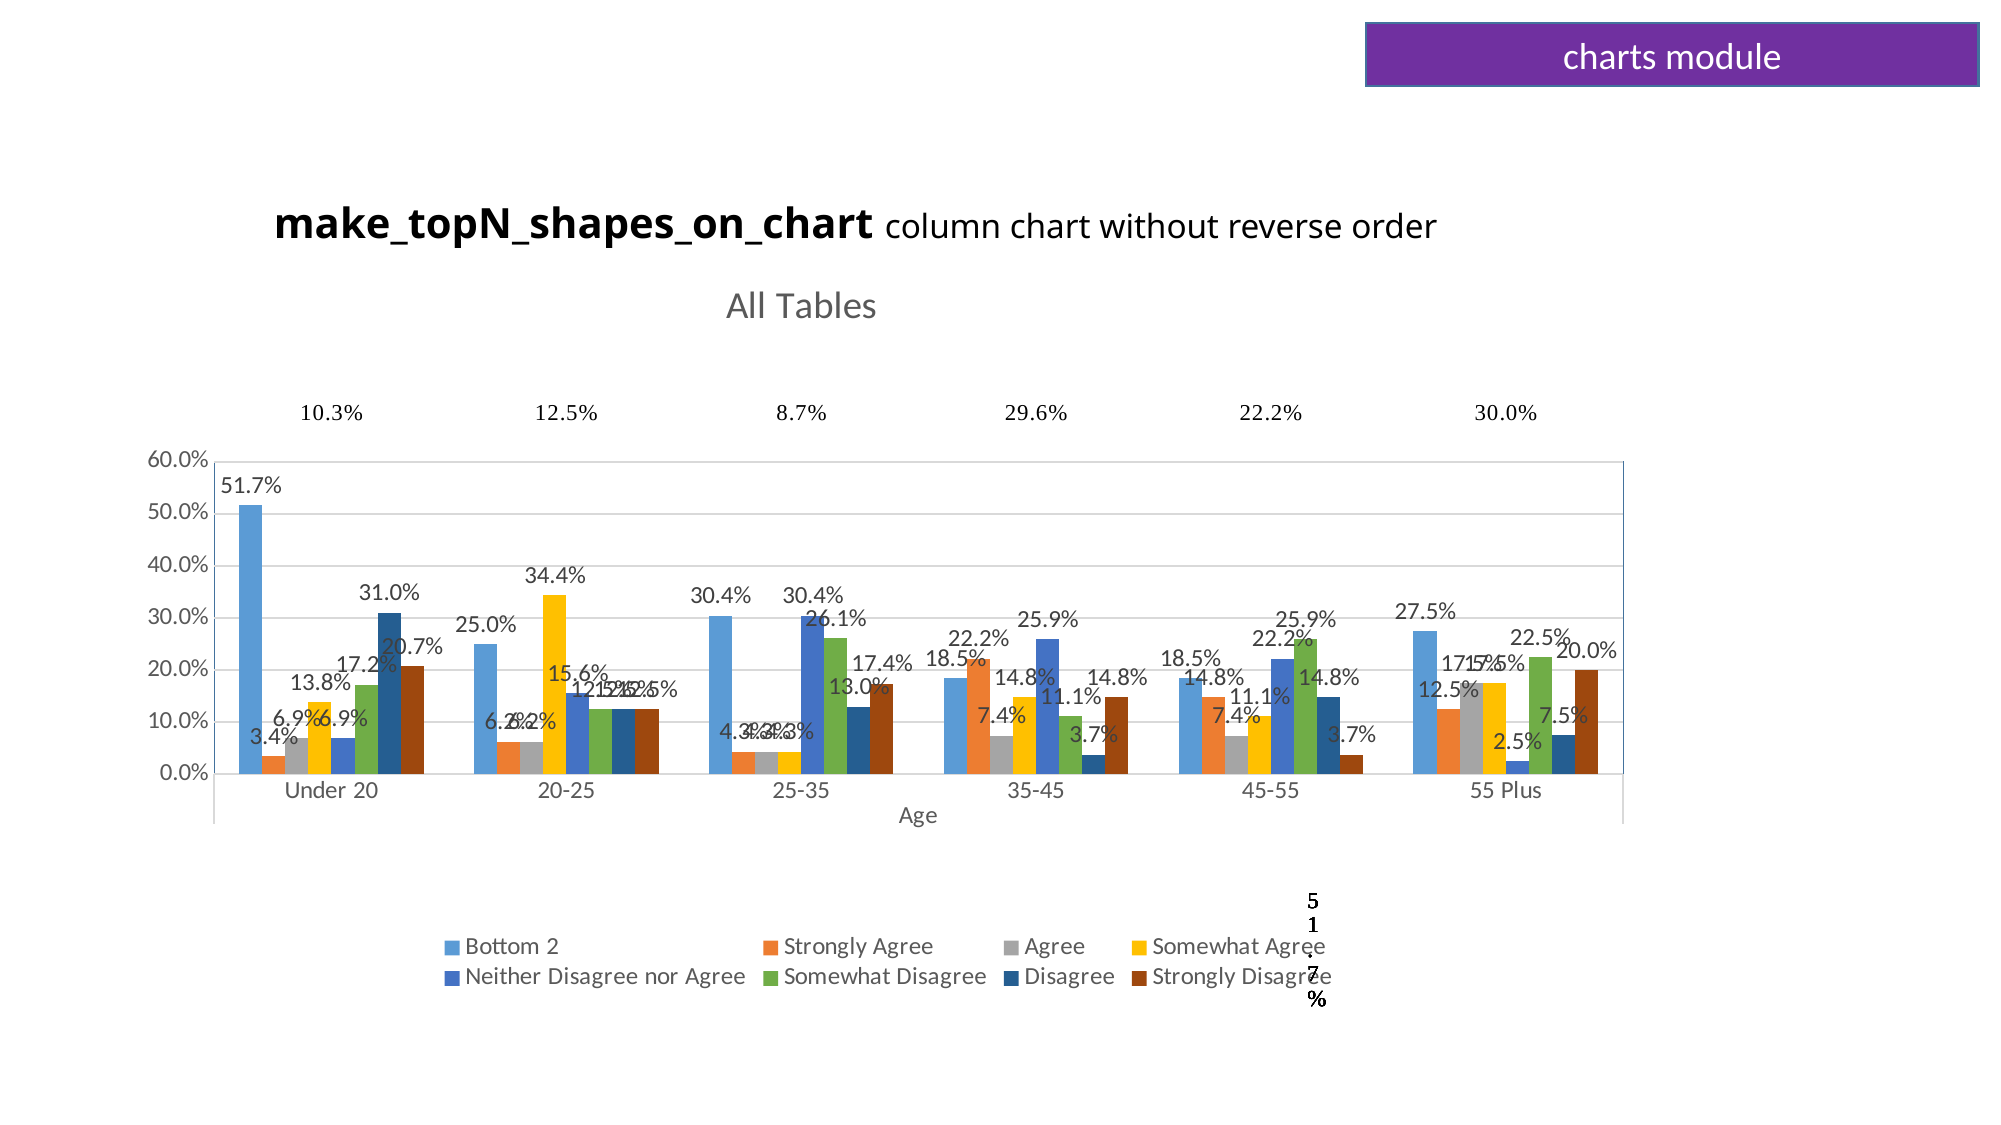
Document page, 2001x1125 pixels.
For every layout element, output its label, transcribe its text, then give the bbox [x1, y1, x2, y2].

text_box charts module [1365, 22, 1980, 87]
chart [117, 254, 1660, 1007]
title make_topN_shapes_on_chart column chart without reverse order [249, 141, 1750, 255]
